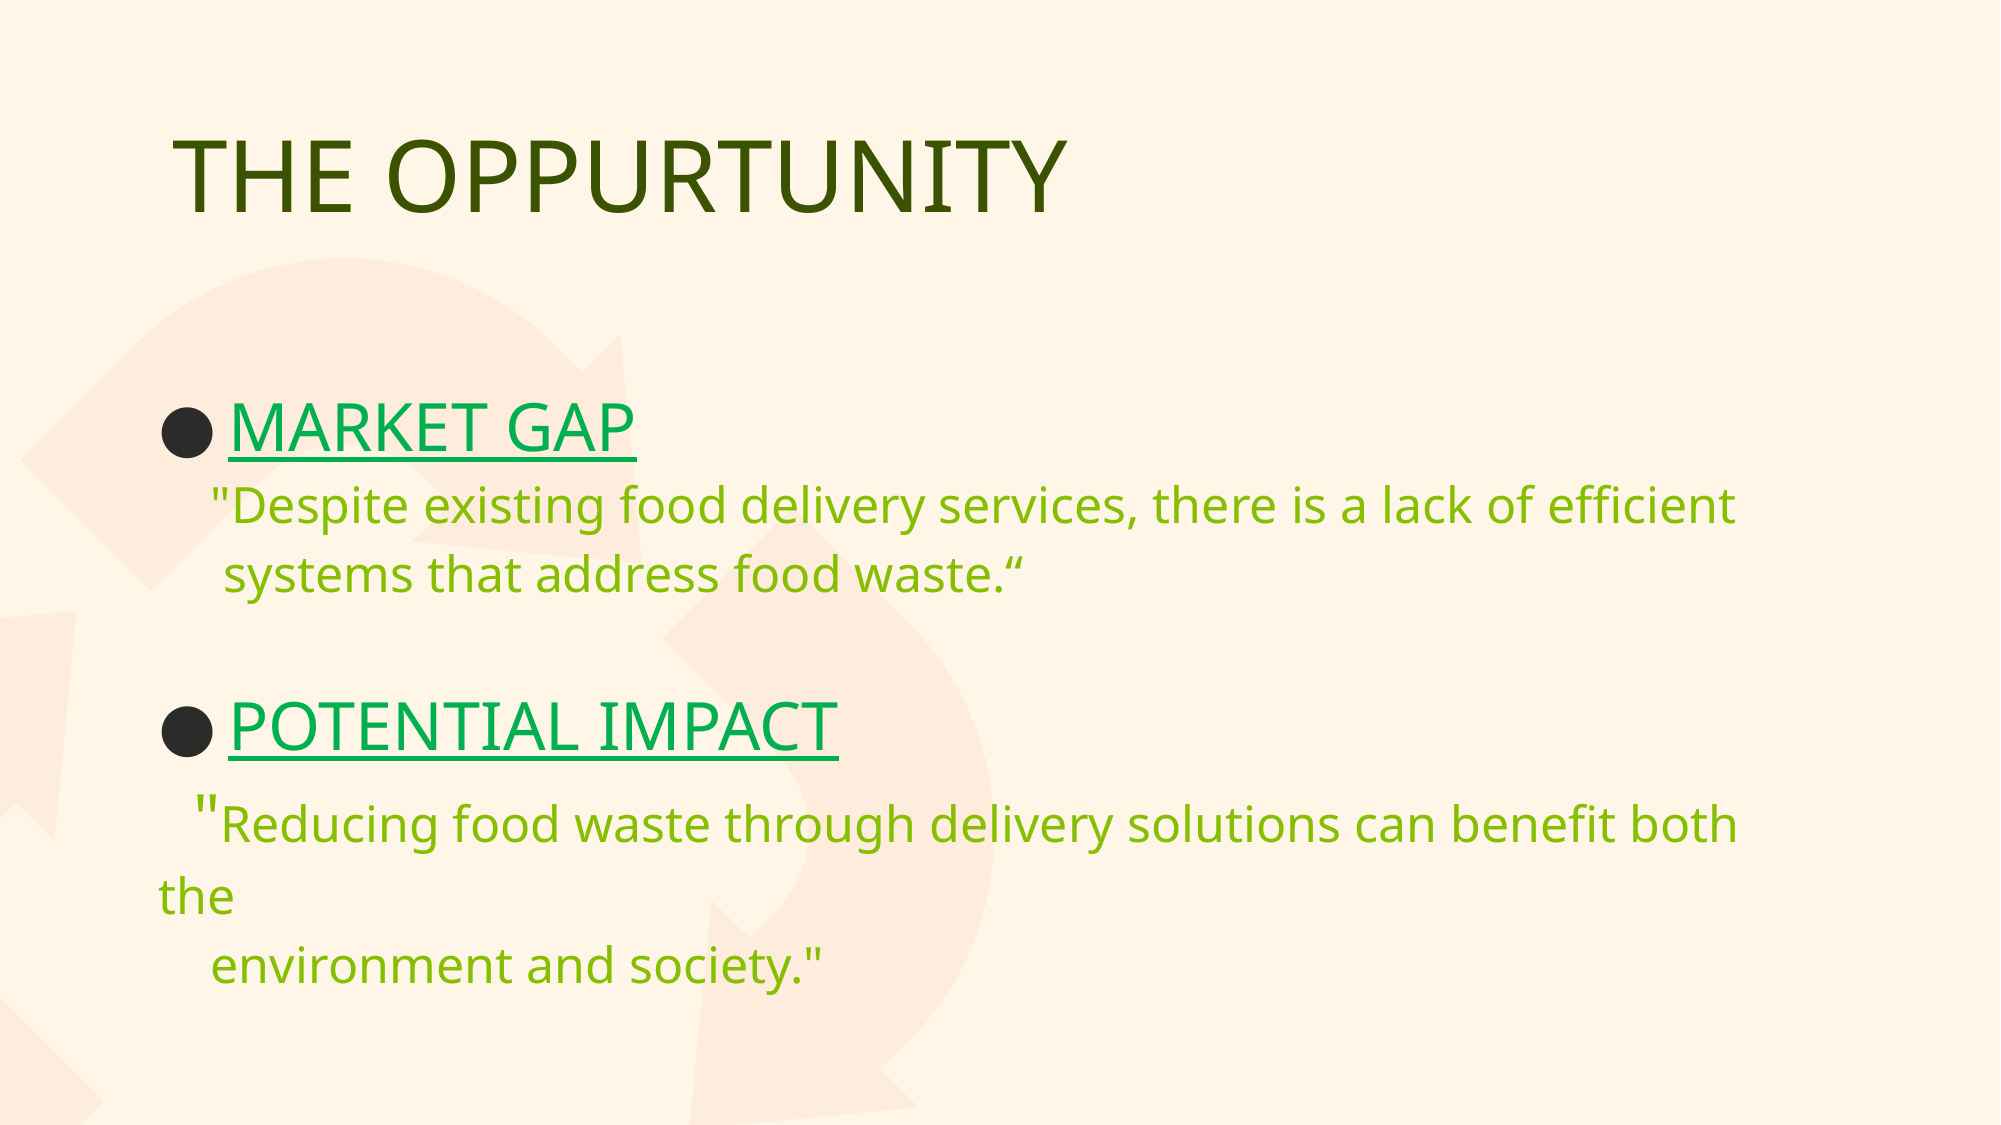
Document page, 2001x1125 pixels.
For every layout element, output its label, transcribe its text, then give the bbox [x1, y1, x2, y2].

list MARKET GAP "Despite existing food delivery services, there is a lack of efficient systems that address food waste.“ POTENTIAL IMPACT "Reducing food waste through delivery solutions can benefit both the environment and society." [113, 357, 1799, 1125]
title THE OPPURTUNITY [157, 97, 1843, 223]
